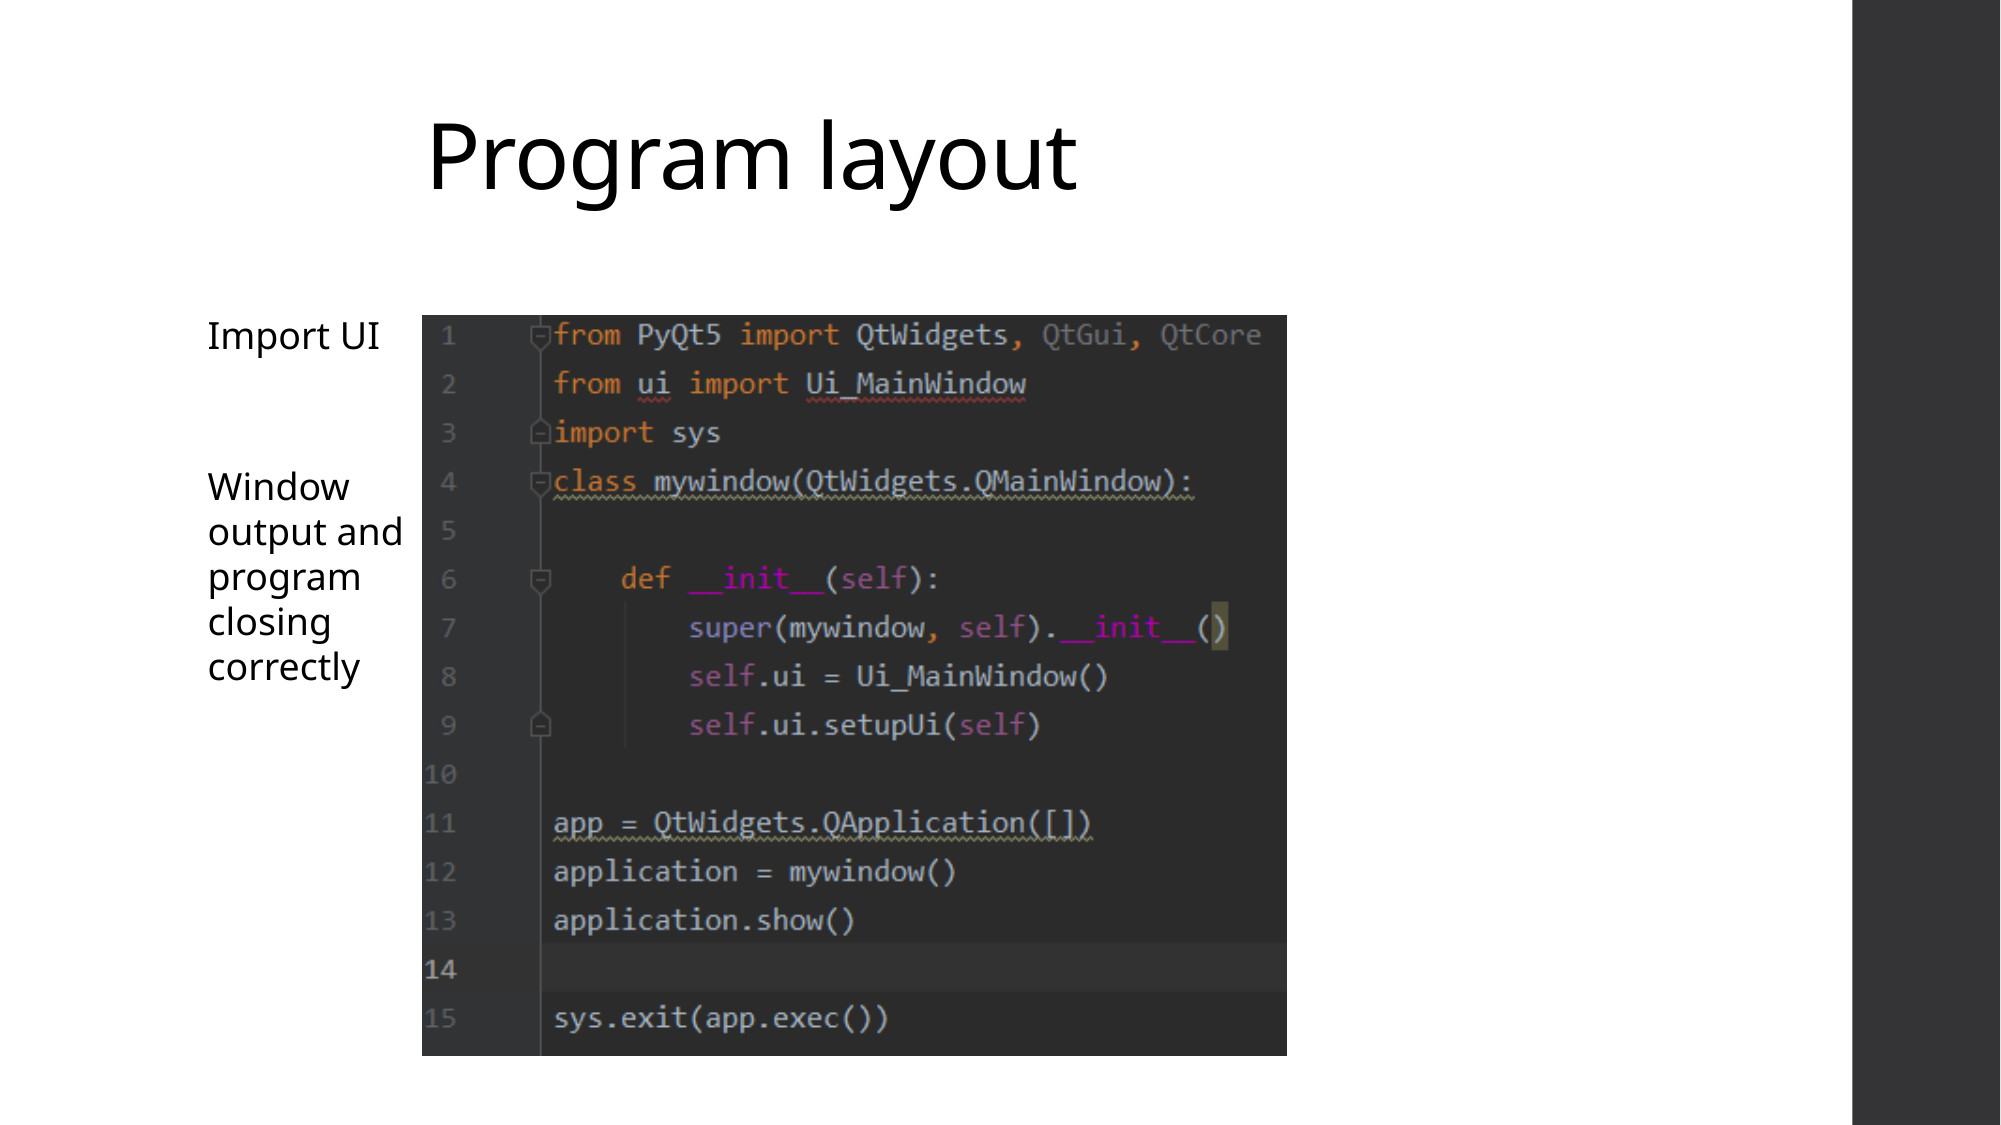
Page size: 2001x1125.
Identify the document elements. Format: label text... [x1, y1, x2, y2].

title Program layout [410, 0, 2000, 218]
text_box Import UI [192, 304, 519, 409]
text_box Window output and program closing correctly [192, 455, 415, 696]
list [422, 315, 1287, 1056]
